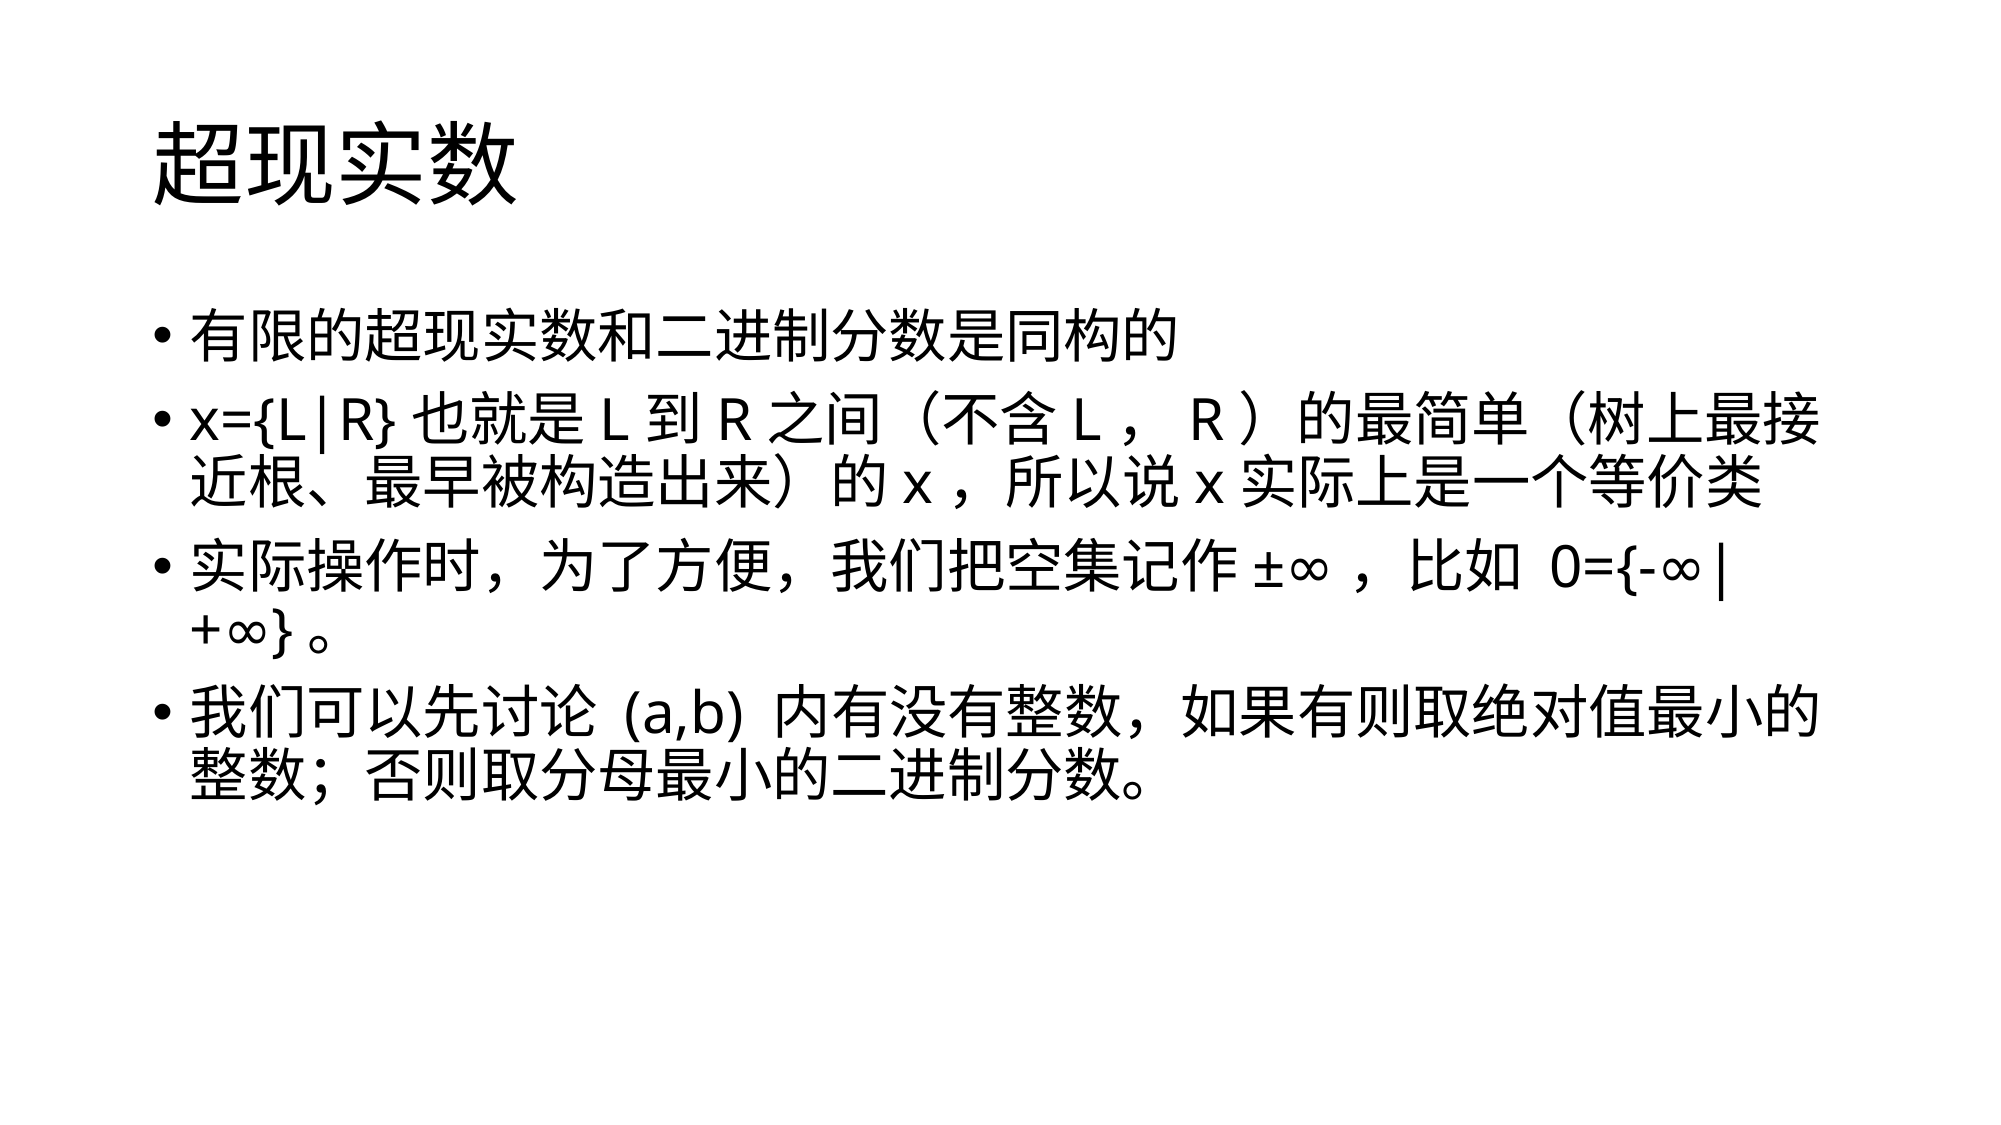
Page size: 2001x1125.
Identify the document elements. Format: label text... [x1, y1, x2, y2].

list 有限的超现实数和二进制分数是同构的 x={L|R}也就是L到R之间（不含L，R）的最简单（树上最接近根、最早被构造出来）的x，所以说x实际上是一个等价类 实际操作时，为了方便，我们把空集记作±∞，比如 0={-∞|+∞}。 我们可以先讨论 (a,b) 内有没有整数，如果有则取绝对值最小的整数；否则取分母最小的二进制分数。 [137, 299, 1863, 1014]
title 超现实数 [137, 59, 1863, 278]
